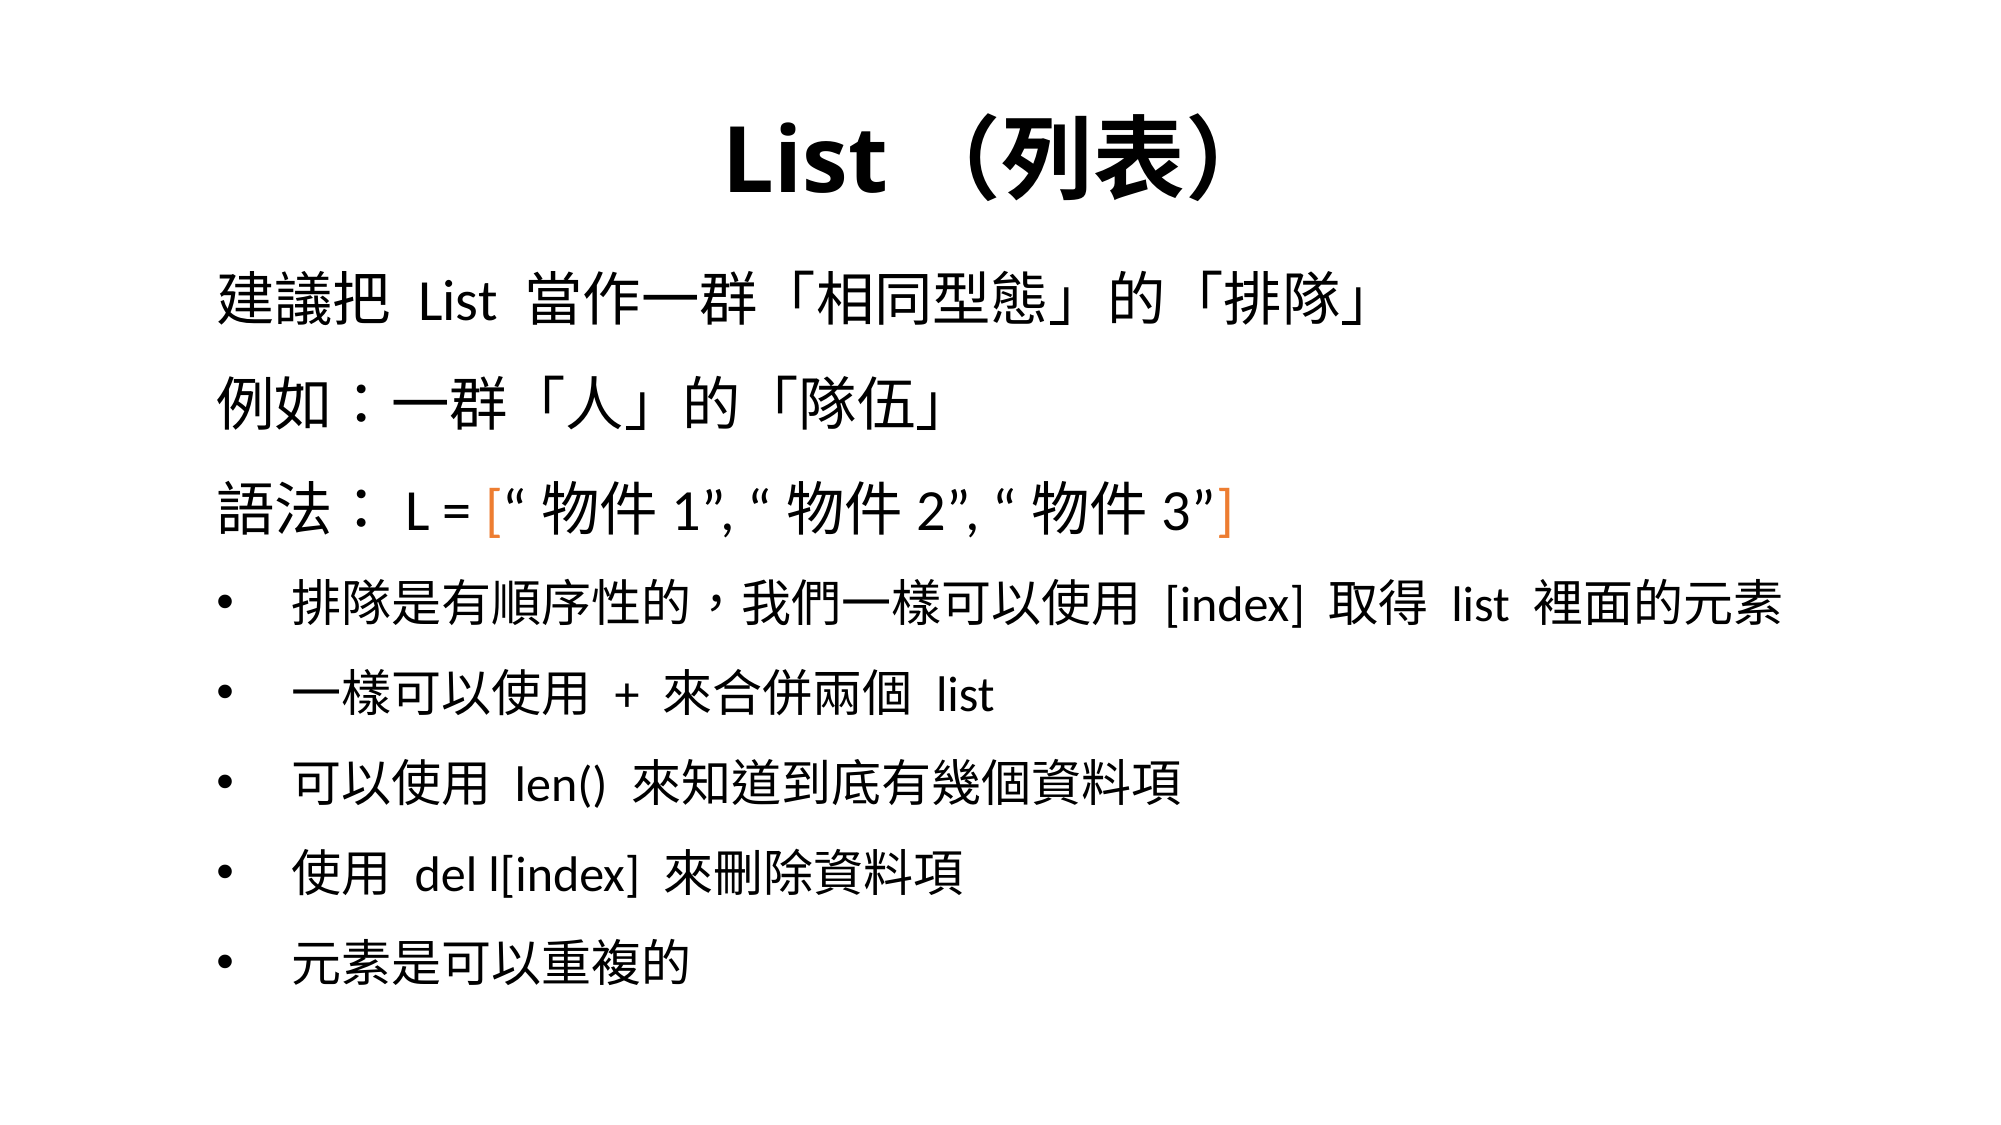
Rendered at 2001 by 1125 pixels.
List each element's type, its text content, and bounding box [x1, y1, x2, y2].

text_box 建議把 List 當作一群「相同型態」的「排隊」 例如：一群「人」的「隊伍」 語法：L = [“物件1”, “物件2”, “物件3”] 排隊是有順序性的，我們一樣可以使用 [index] 取得 list 裡面的元素 一樣可以使用 + 來合併兩個 list 可以使用 len() 來知道到底有幾個資料項 使用 del l[index] 來刪除資料項 元素是可以重複的 [201, 219, 1799, 999]
text_box List（列表） [708, 93, 1292, 218]
